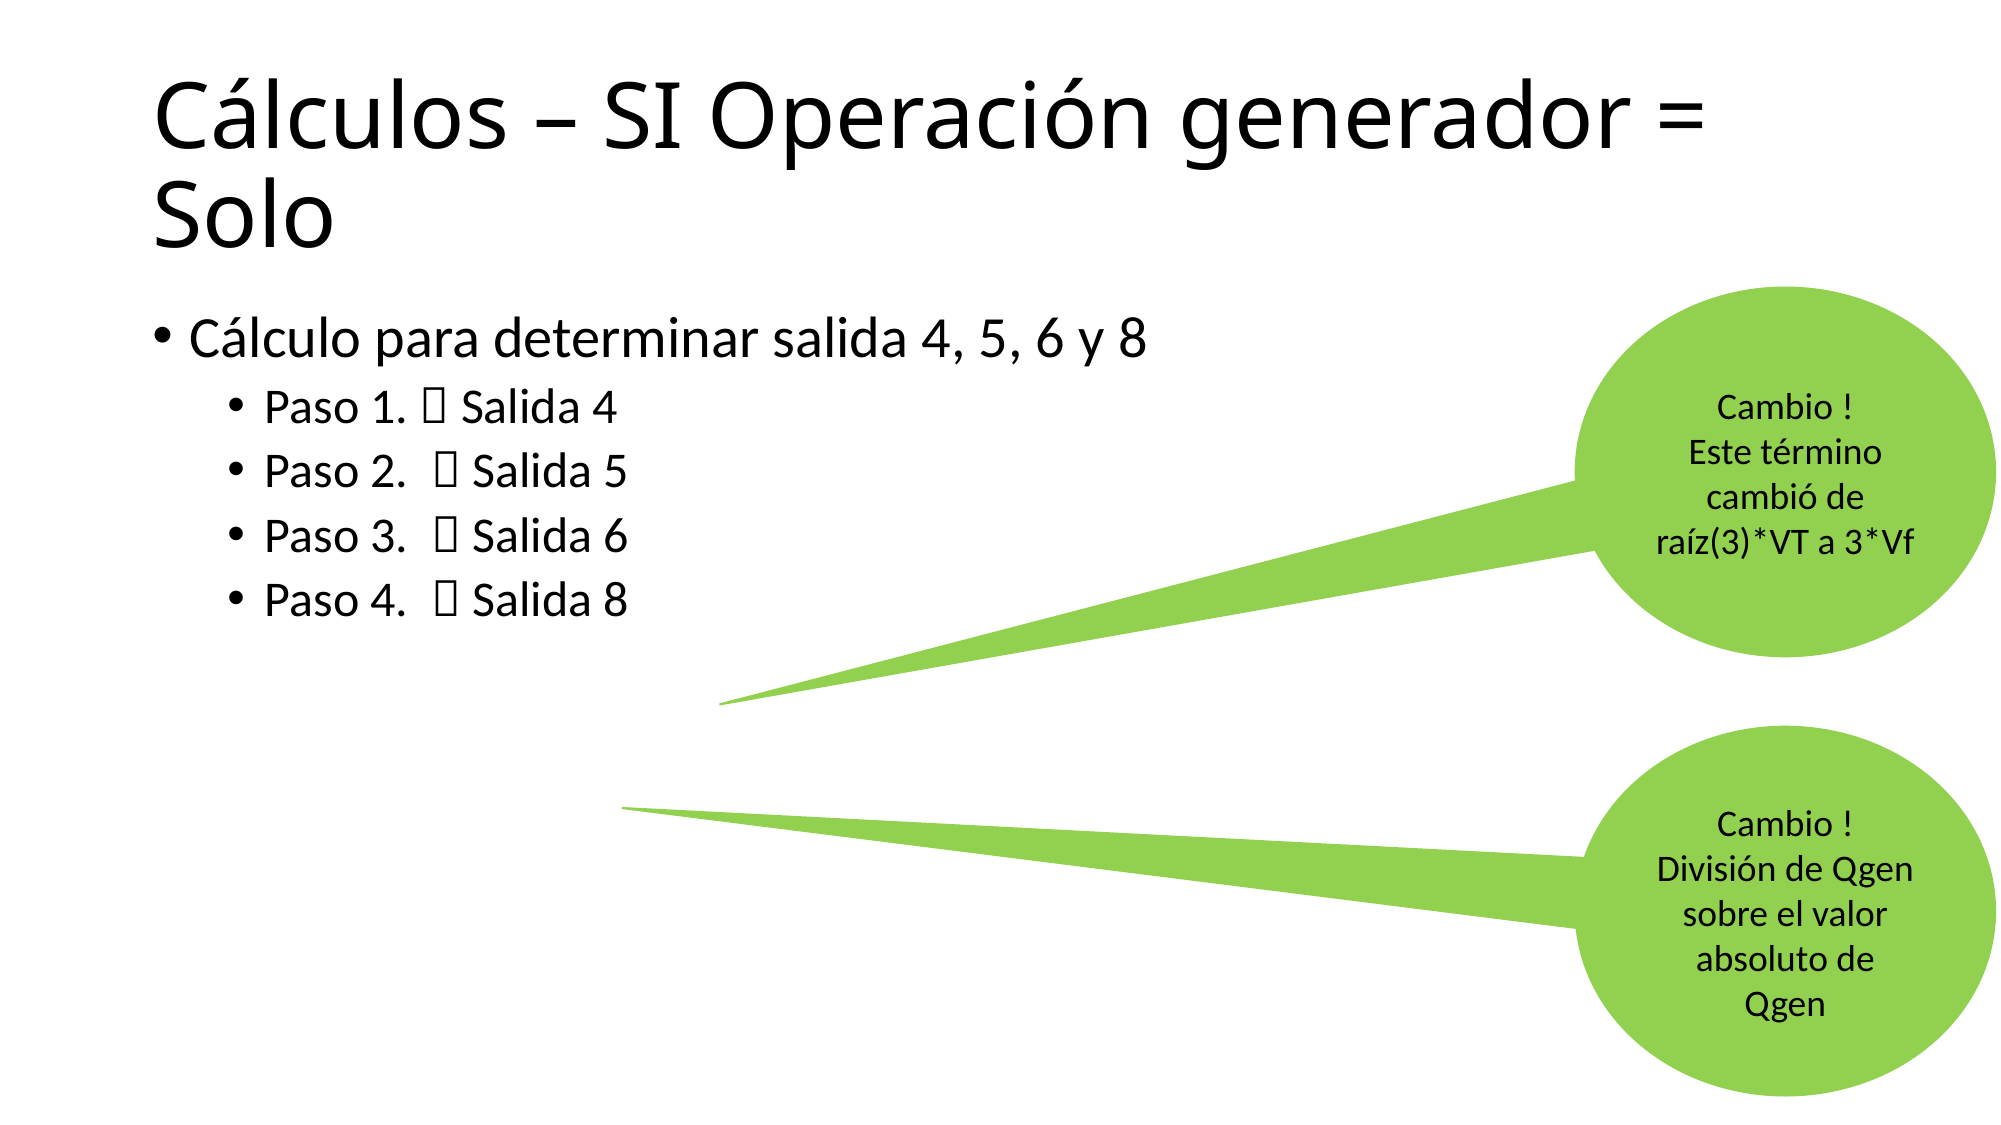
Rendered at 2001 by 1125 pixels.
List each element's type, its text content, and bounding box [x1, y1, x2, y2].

text_box Cambio ! División de Qgen sobre el valor absoluto de Qgen [621, 725, 1997, 1097]
text_box Cambio ! Este término cambió de raíz(3)*VT a 3*Vf [719, 286, 1997, 706]
title Cálculos – SI Operación generador = Solo [137, 59, 1863, 278]
